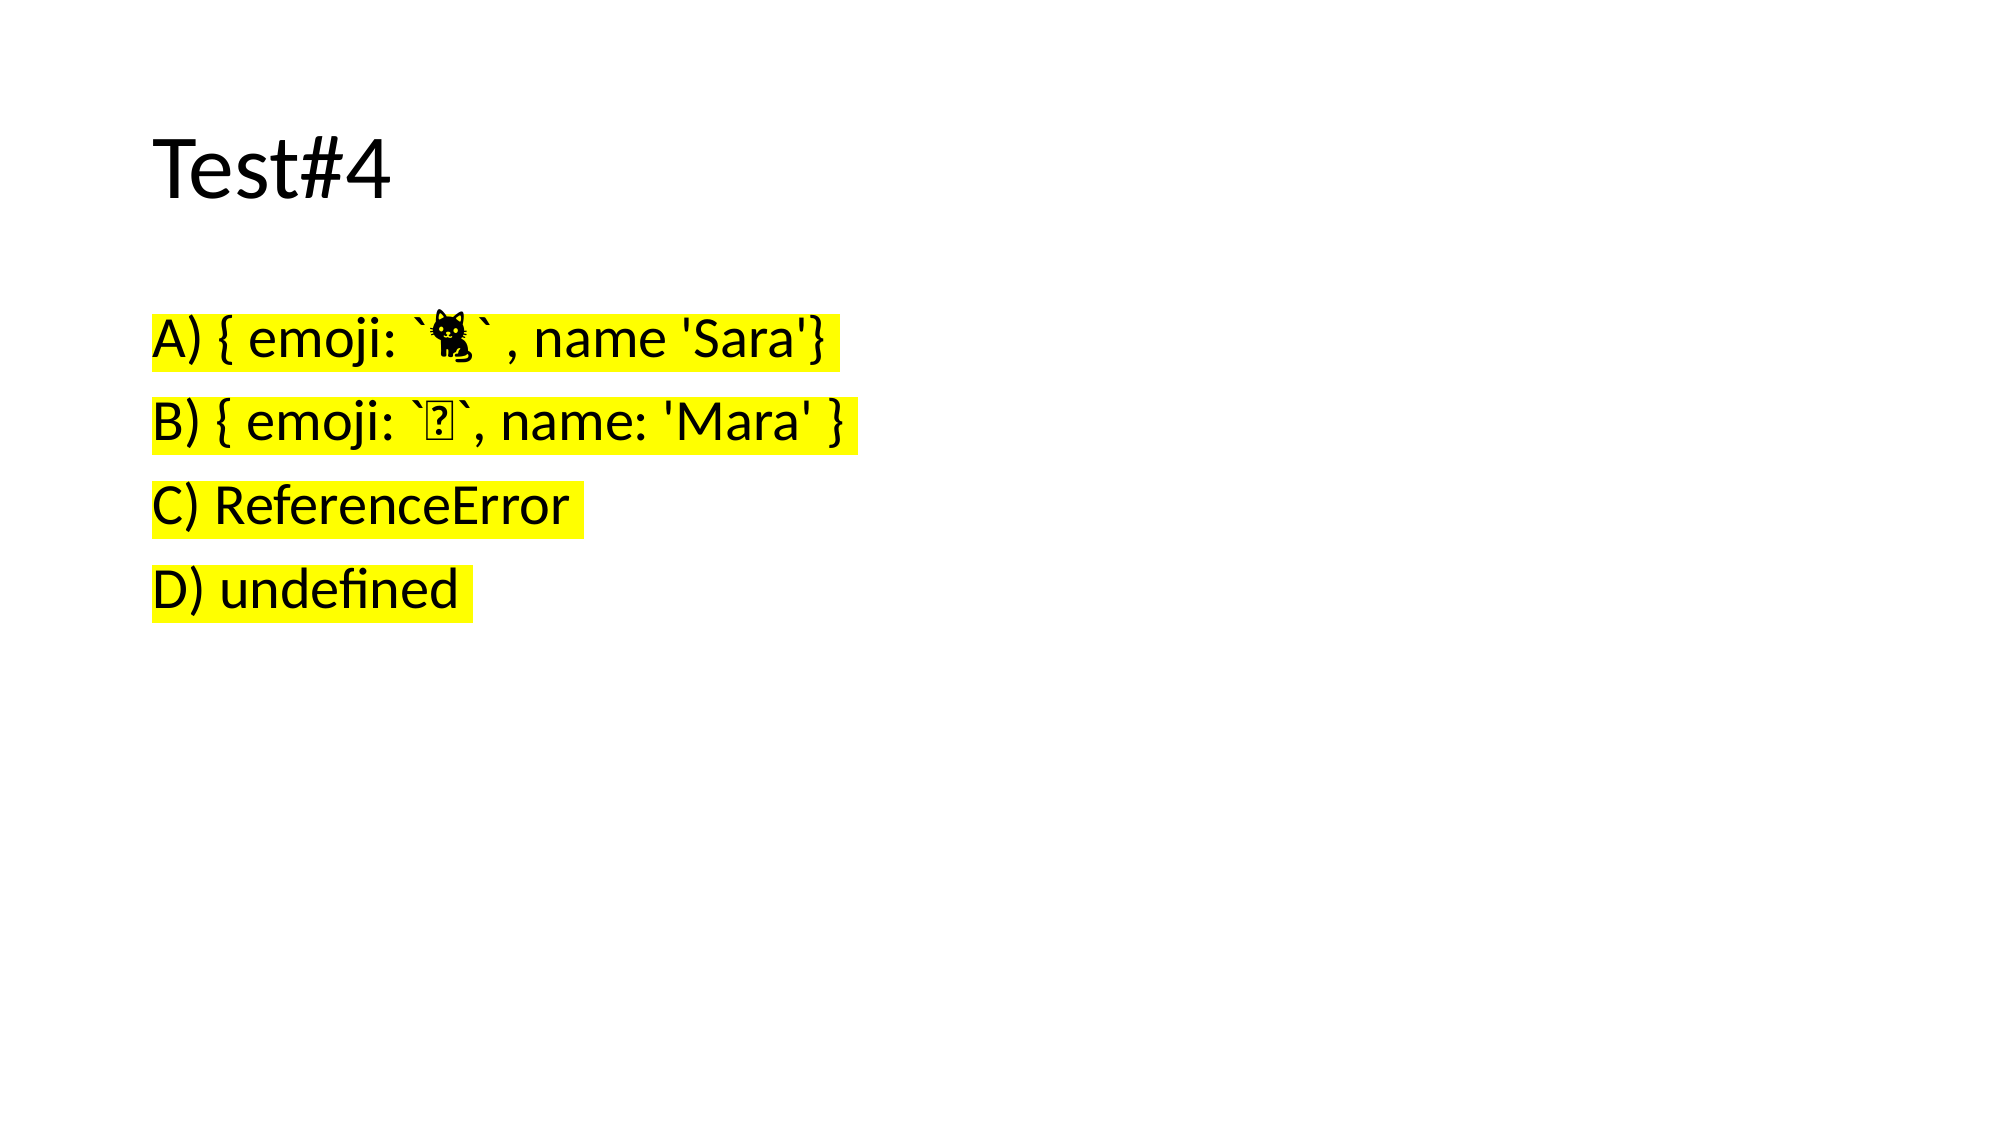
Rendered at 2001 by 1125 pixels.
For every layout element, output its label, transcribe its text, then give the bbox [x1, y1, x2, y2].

title Test#4 [137, 59, 1863, 278]
list A) { emoji: `🐈` , name 'Sara'} B) { emoji: `🐶`, name: 'Mara' } C) ReferenceError D) undefined [137, 299, 1863, 1014]
